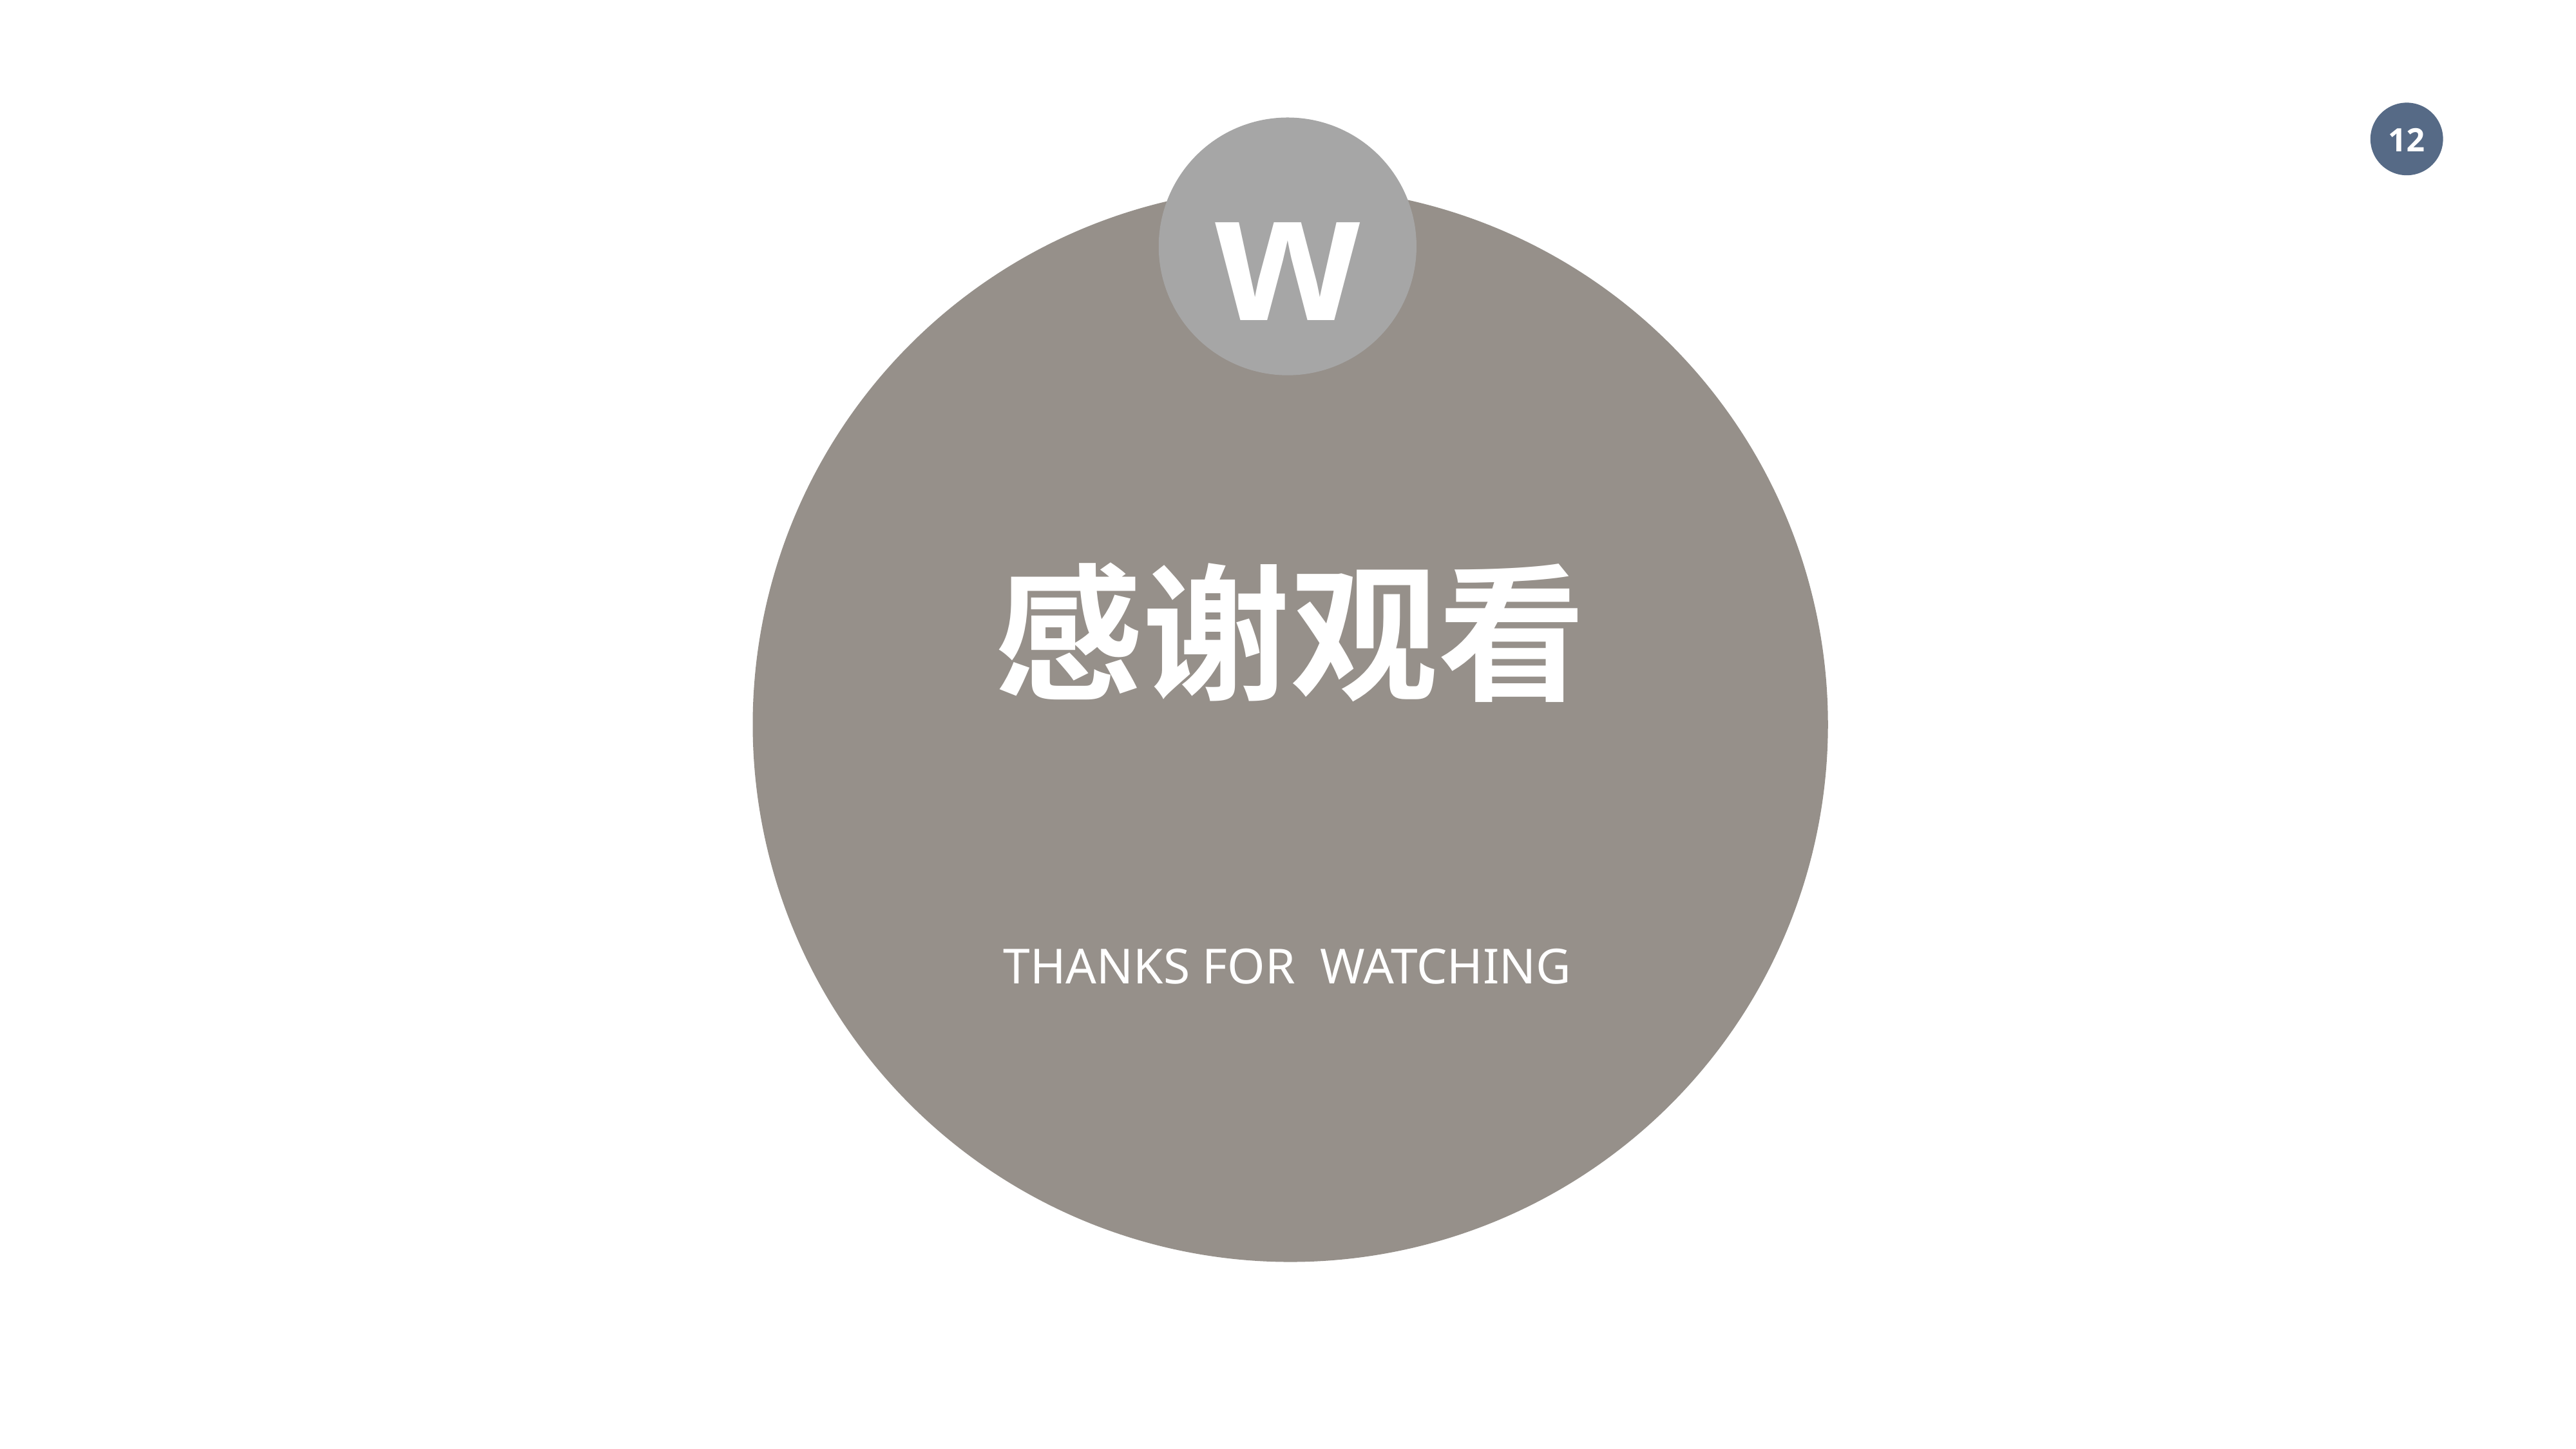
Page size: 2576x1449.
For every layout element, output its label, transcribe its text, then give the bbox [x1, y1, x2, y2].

text_box THANKS FOR WATCHING [937, 931, 1637, 998]
text_box 感谢观看 [805, 558, 1777, 723]
text_box [752, 200, 1829, 1263]
text_box w [1158, 117, 1417, 376]
